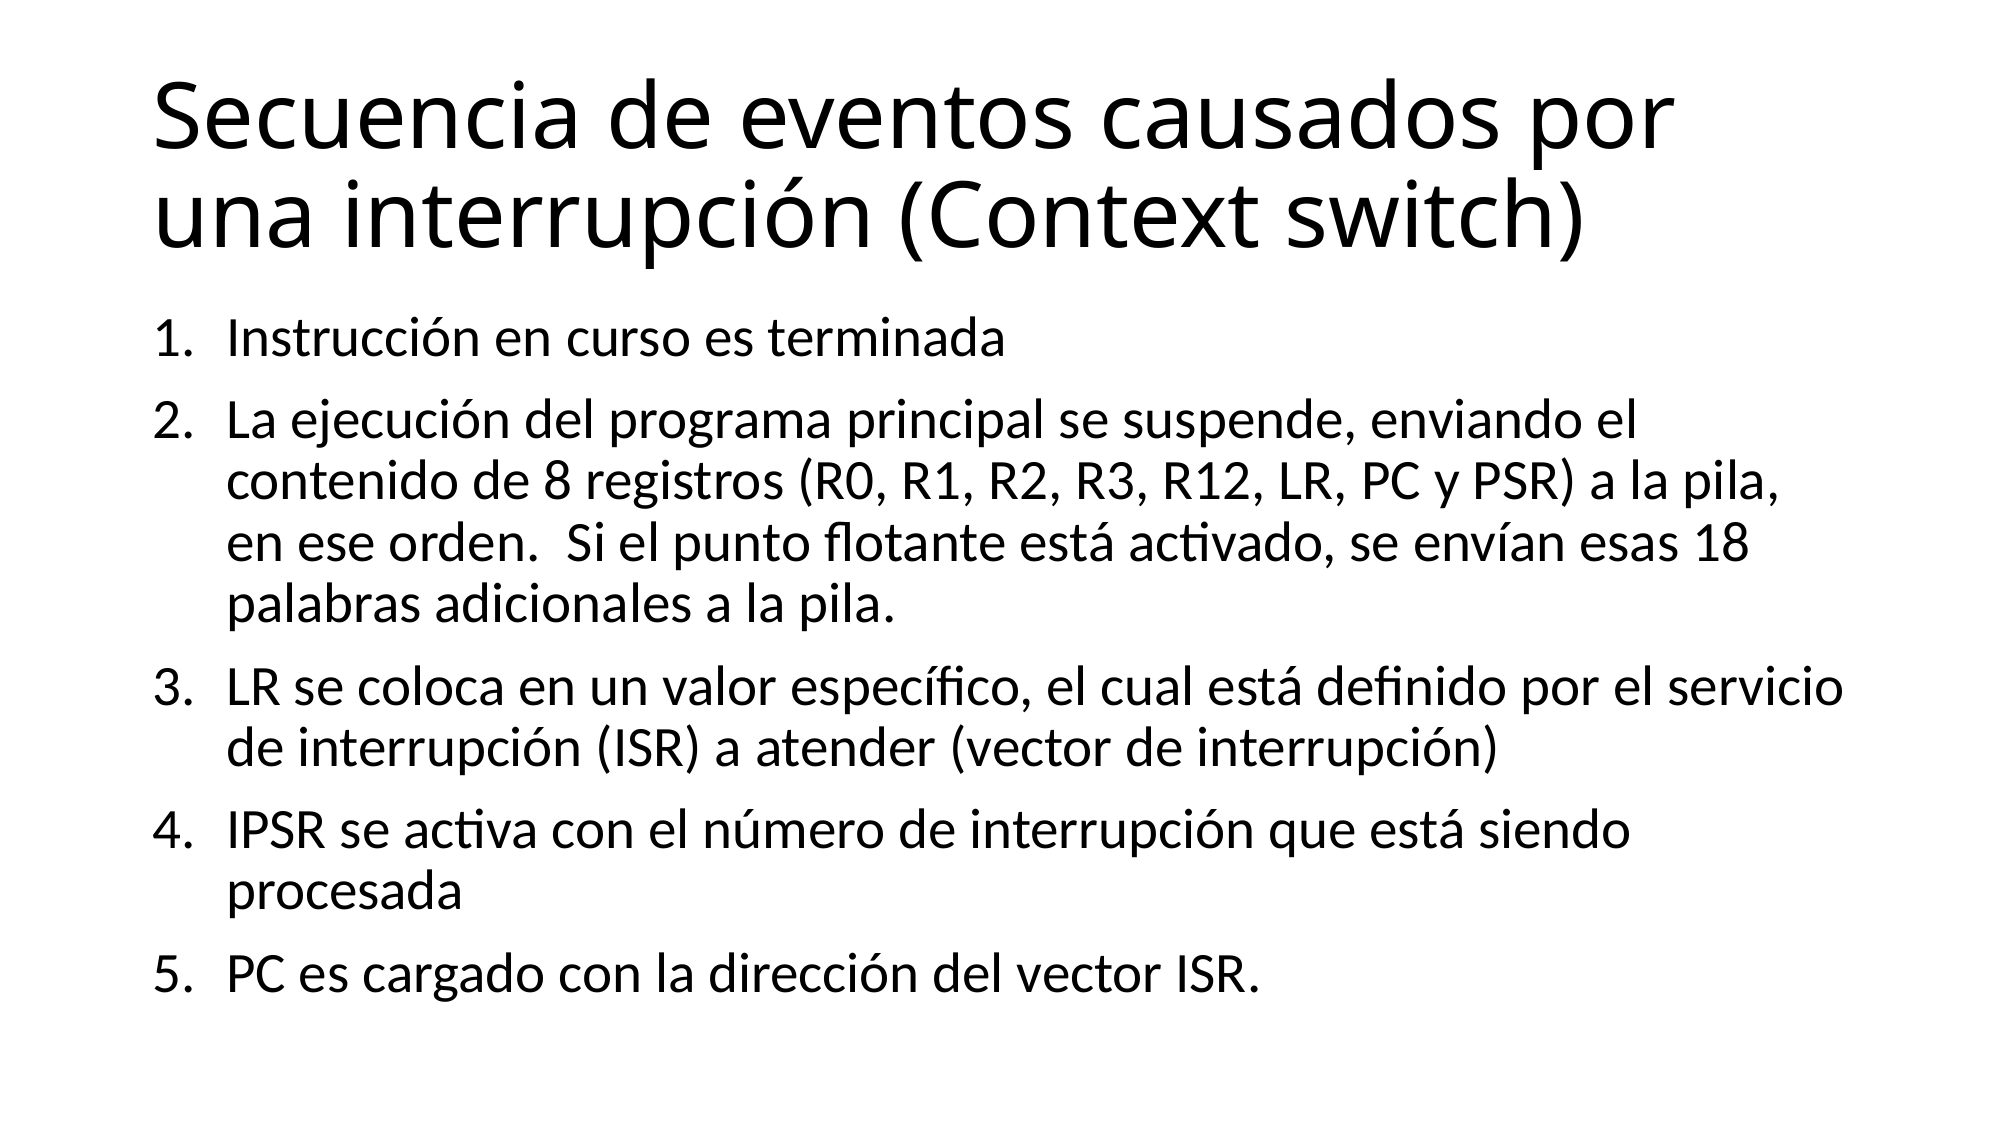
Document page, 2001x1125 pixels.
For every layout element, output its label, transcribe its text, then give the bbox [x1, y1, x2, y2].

list Instrucción en curso es terminada La ejecución del programa principal se suspende, enviando el contenido de 8 registros (R0, R1, R2, R3, R12, LR, PC y PSR) a la pila, en ese orden. Si el punto flotante está activado, se envían esas 18 palabras adicionales a la pila. LR se coloca en un valor específico, el cual está definido por el servicio de interrupción (ISR) a atender (vector de interrupción) IPSR se activa con el número de interrupción que está siendo procesada PC es cargado con la dirección del vector ISR. [137, 299, 1863, 1014]
title Secuencia de eventos causados por una interrupción (Context switch) [137, 59, 1863, 278]
